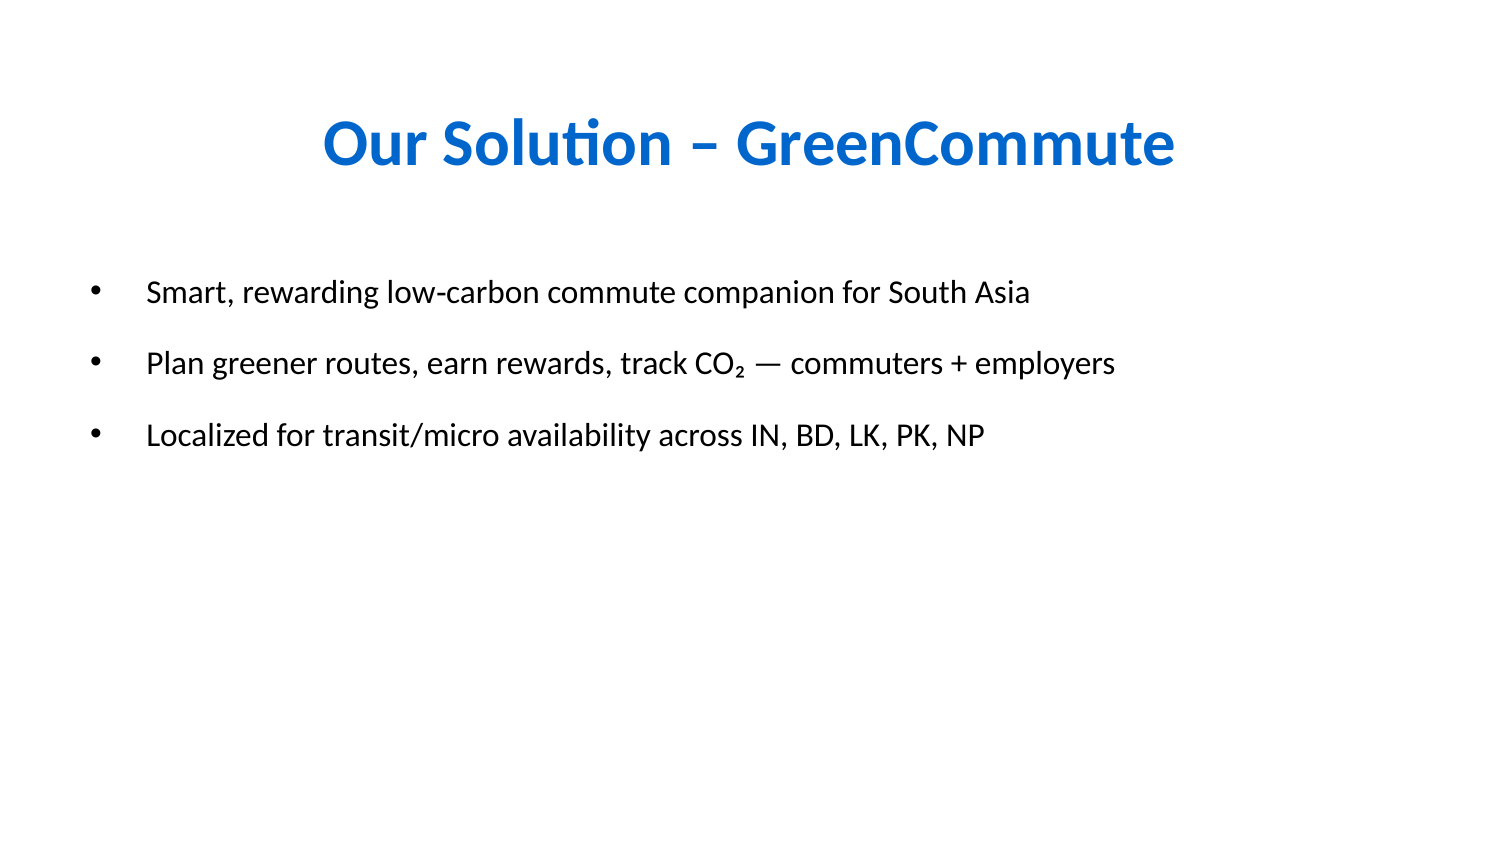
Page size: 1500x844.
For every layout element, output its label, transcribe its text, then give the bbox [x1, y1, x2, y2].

title Our Solution – GreenCommute [75, 45, 1425, 233]
list Smart, rewarding low‑carbon commute companion for South Asia Plan greener routes, earn rewards, track CO₂ — commuters + employers Localized for transit/micro availability across IN, BD, LK, PK, NP [75, 262, 1425, 844]
